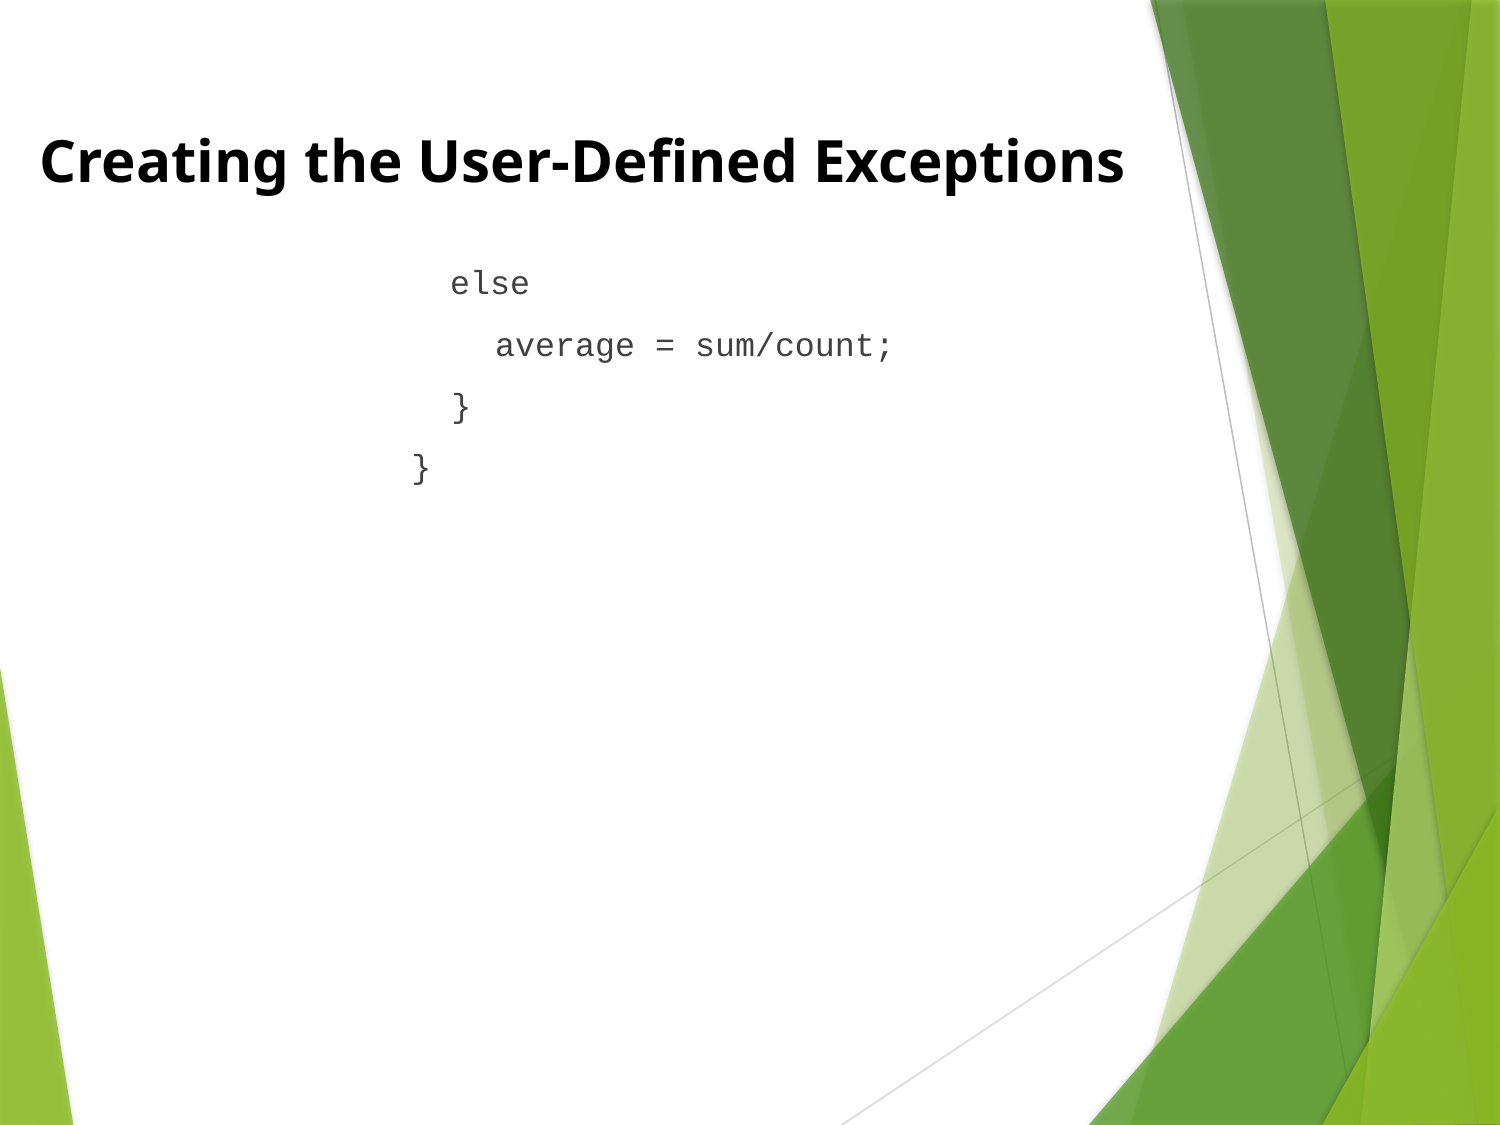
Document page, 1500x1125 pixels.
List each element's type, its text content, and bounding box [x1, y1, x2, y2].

list else average = sum/count; } } [300, 249, 1075, 950]
text_box Creating the User-Defined Exceptions [24, 116, 1238, 202]
